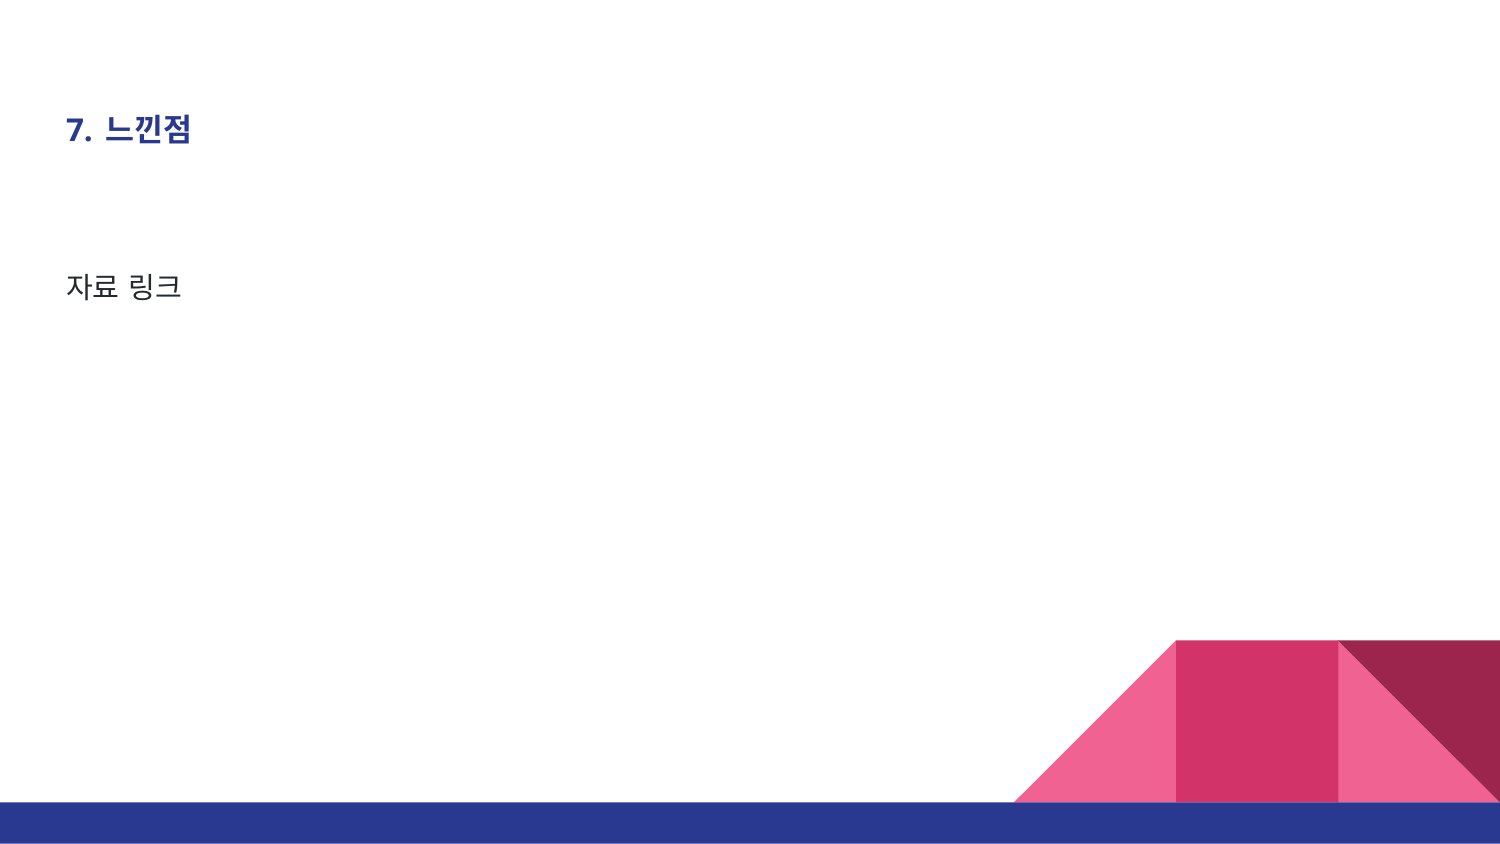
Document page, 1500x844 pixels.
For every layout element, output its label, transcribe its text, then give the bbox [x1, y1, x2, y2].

list 자료 링크 [51, 251, 1449, 640]
title 7. 느낀점 [51, 67, 1449, 167]
